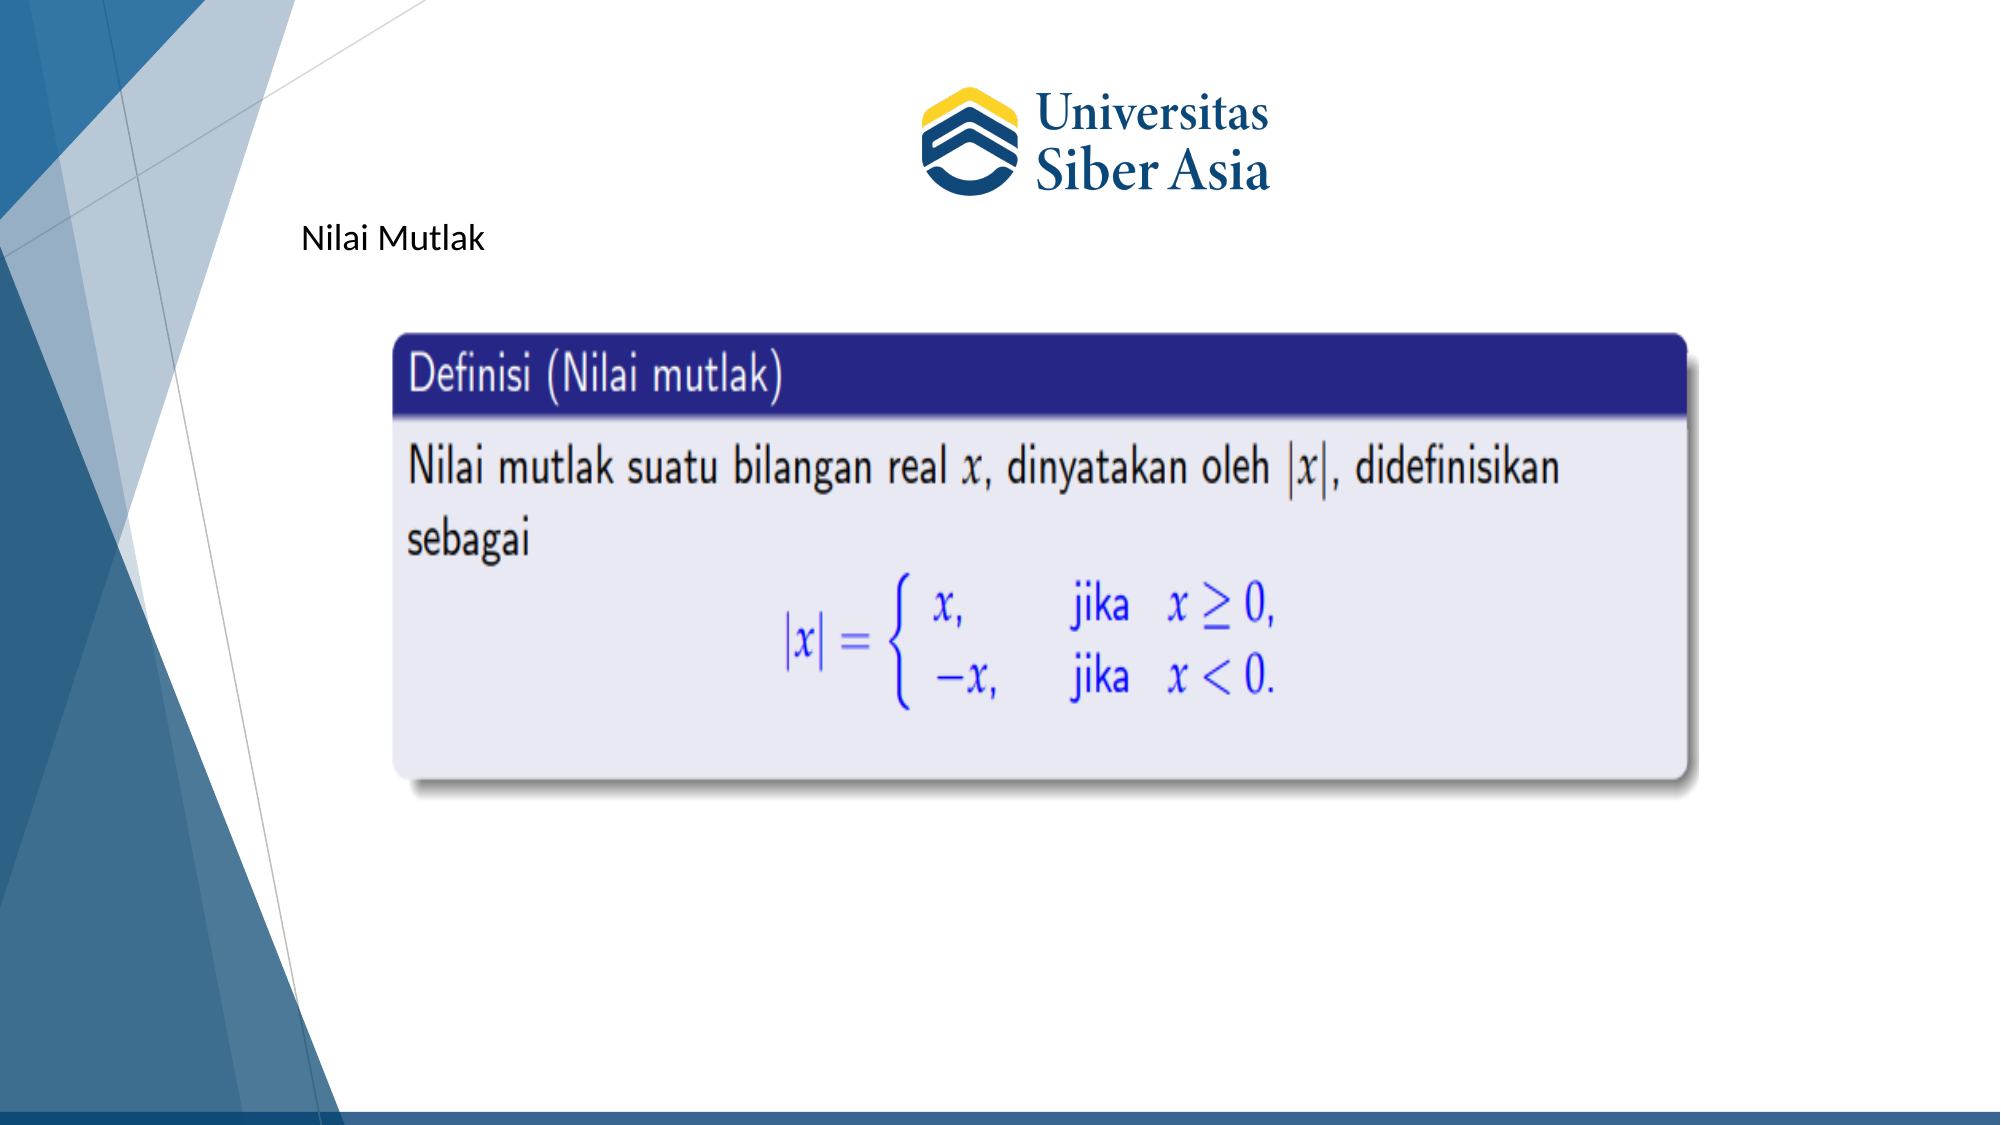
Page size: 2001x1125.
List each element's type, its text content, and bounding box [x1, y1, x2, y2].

picture [922, 87, 1270, 196]
picture [389, 315, 1700, 818]
text_box Nilai Mutlak [286, 205, 746, 266]
